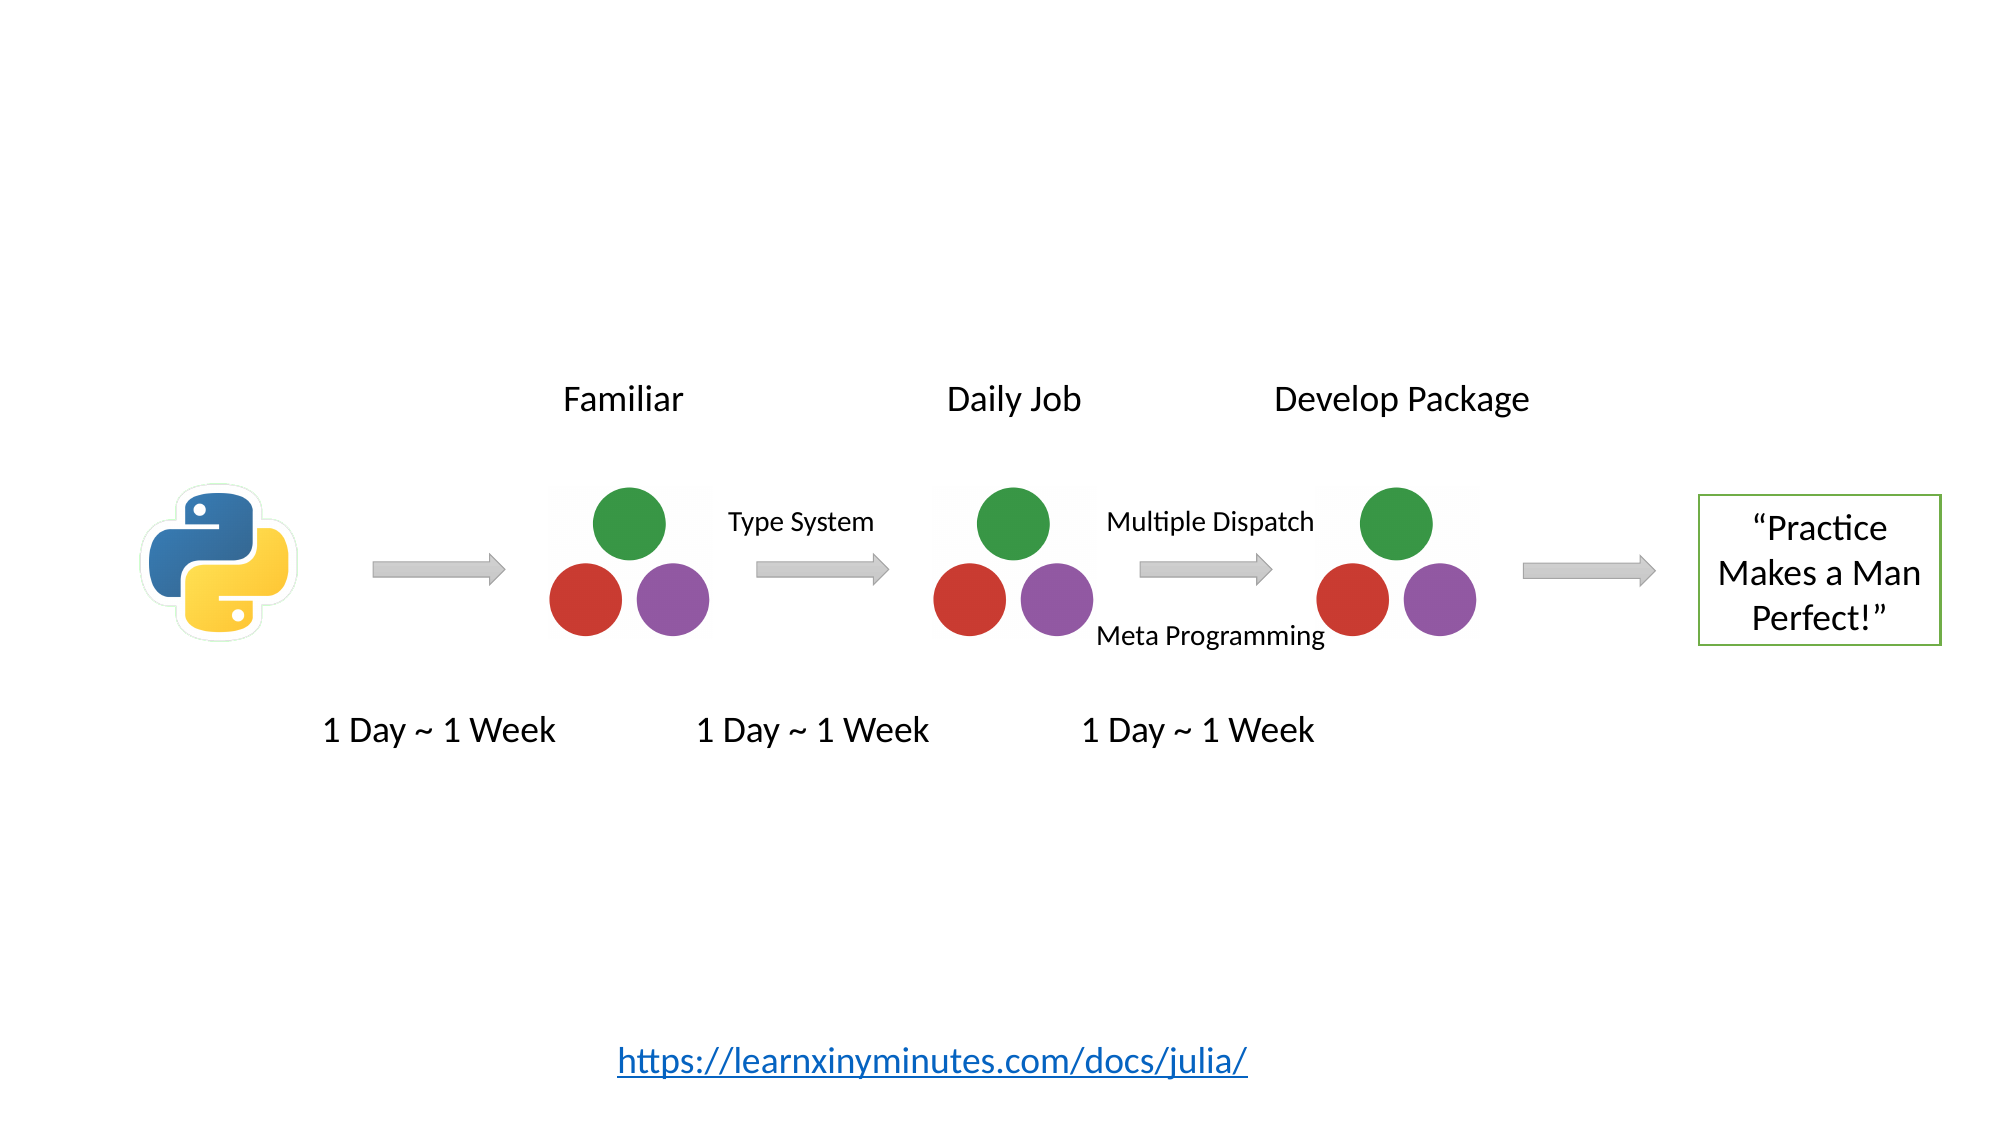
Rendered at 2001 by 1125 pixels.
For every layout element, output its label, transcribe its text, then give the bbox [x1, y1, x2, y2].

text_box Develop Package [1259, 366, 1595, 426]
text_box Meta Programming [1081, 608, 1341, 659]
text_box Multiple Dispatch [1097, 495, 1315, 546]
text_box [1139, 552, 1273, 586]
text_box 1 Day ~ 1 Week [306, 697, 572, 757]
text_box 1 Day ~ 1 Week [680, 697, 945, 757]
text_box “Practice Makes a Man Perfect!” [1698, 494, 1942, 646]
text_box [372, 552, 506, 586]
picture [1315, 486, 1480, 639]
picture [548, 486, 713, 639]
text_box [756, 552, 890, 586]
text_box Type System [713, 495, 890, 546]
picture [932, 486, 1097, 639]
text_box 1 Day ~ 1 Week [1065, 697, 1331, 757]
text_box https://learnxinyminutes.com/docs/julia/ [602, 1028, 1263, 1088]
picture [107, 451, 330, 674]
text_box Daily Job [932, 366, 1130, 426]
text_box [1522, 554, 1657, 588]
text_box Familiar [548, 366, 713, 426]
